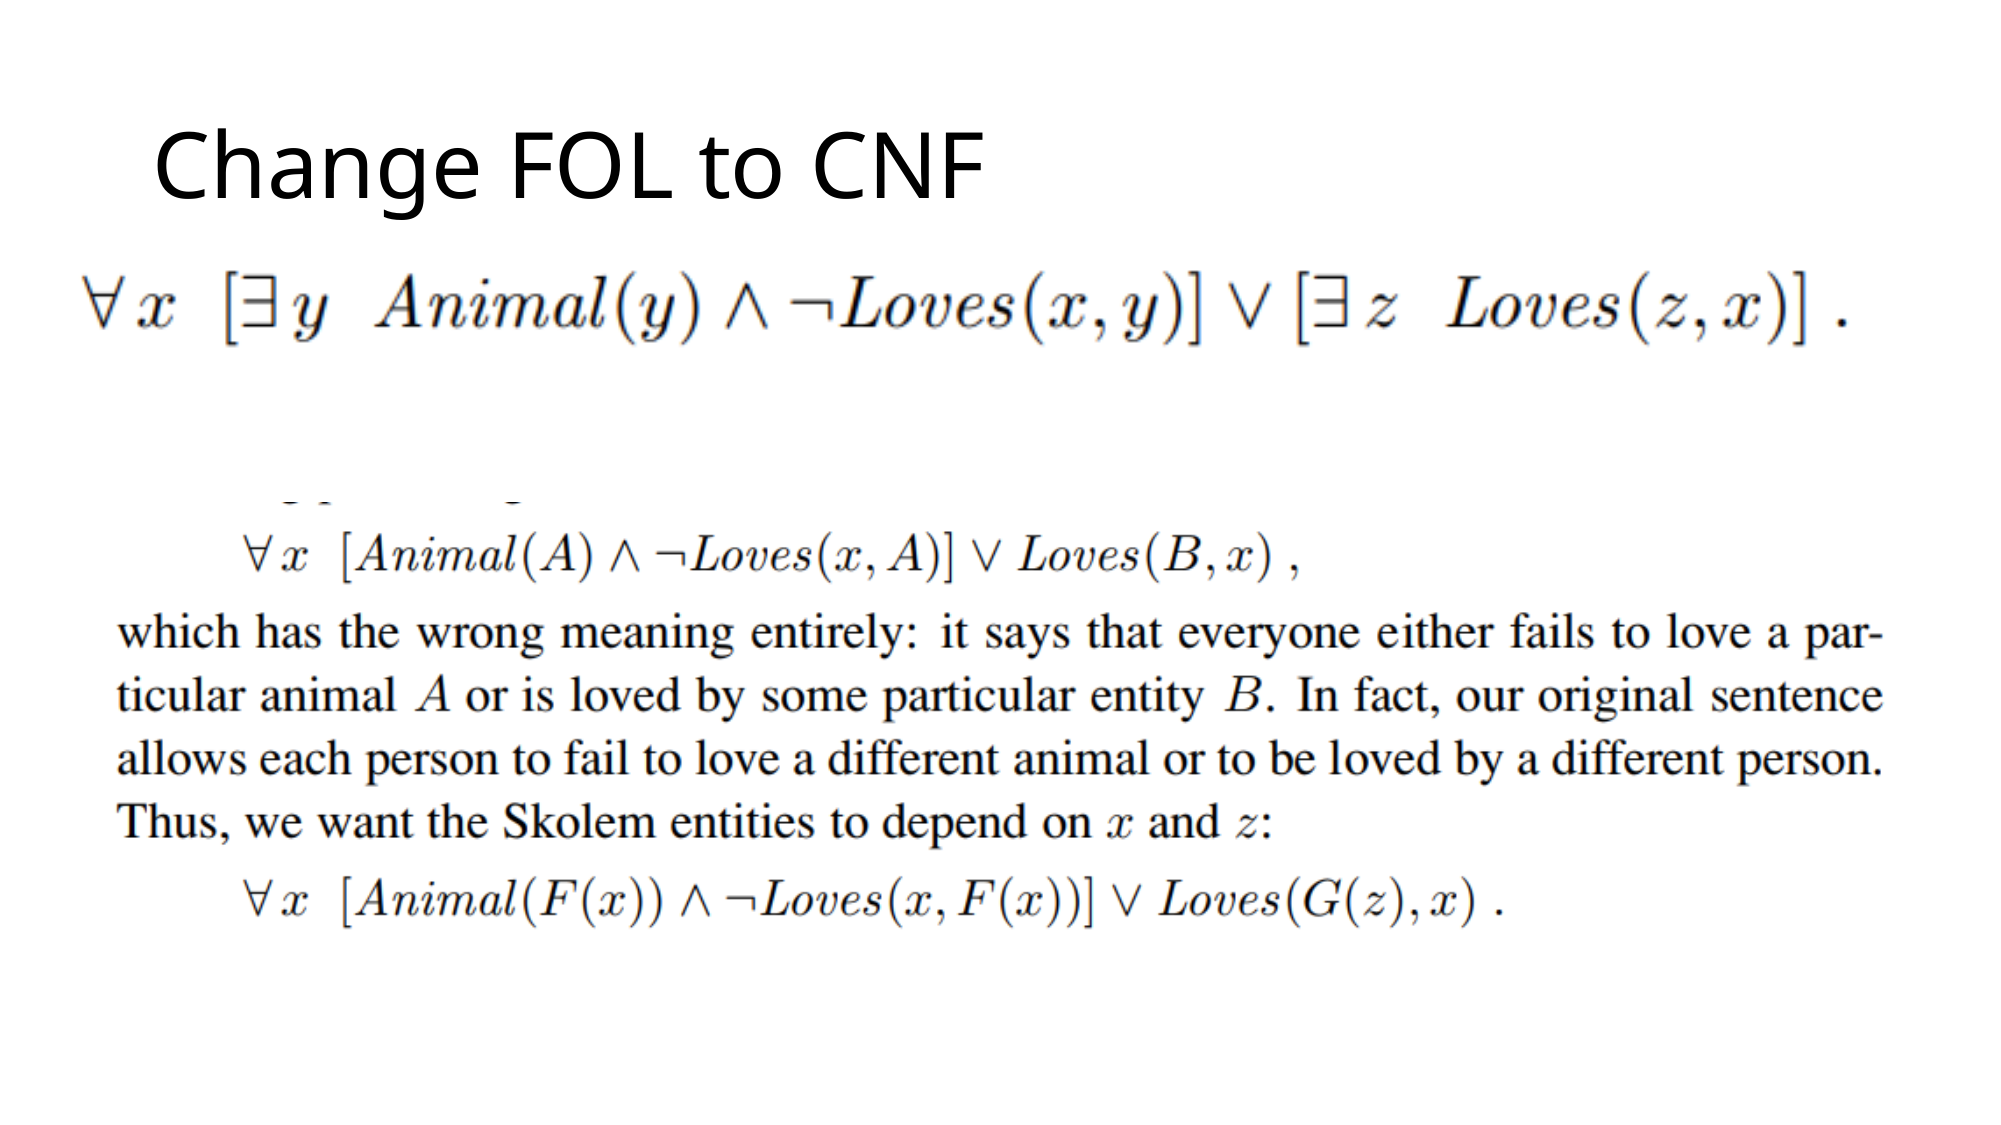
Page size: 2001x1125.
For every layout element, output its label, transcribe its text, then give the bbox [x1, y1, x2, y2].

title Change FOL to CNF [137, 59, 1863, 239]
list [83, 502, 1916, 947]
picture [20, 239, 1887, 373]
